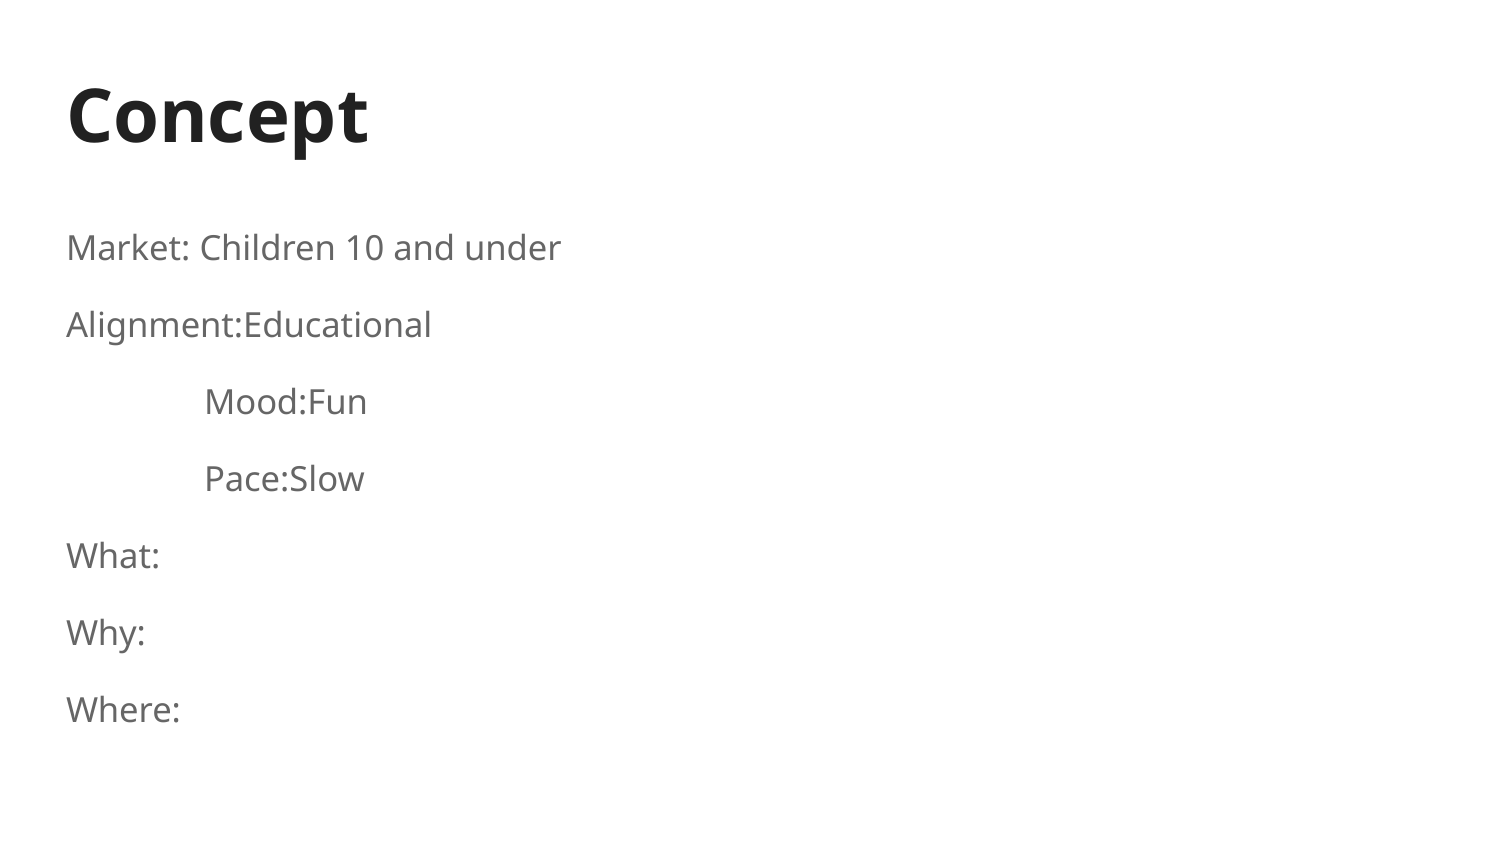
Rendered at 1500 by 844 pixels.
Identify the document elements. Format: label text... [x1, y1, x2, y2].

list Market: Children 10 and under Alignment:Educational Mood:Fun Pace:Slow What: Why: Where: [51, 201, 1449, 750]
title Concept [51, 48, 1449, 180]
